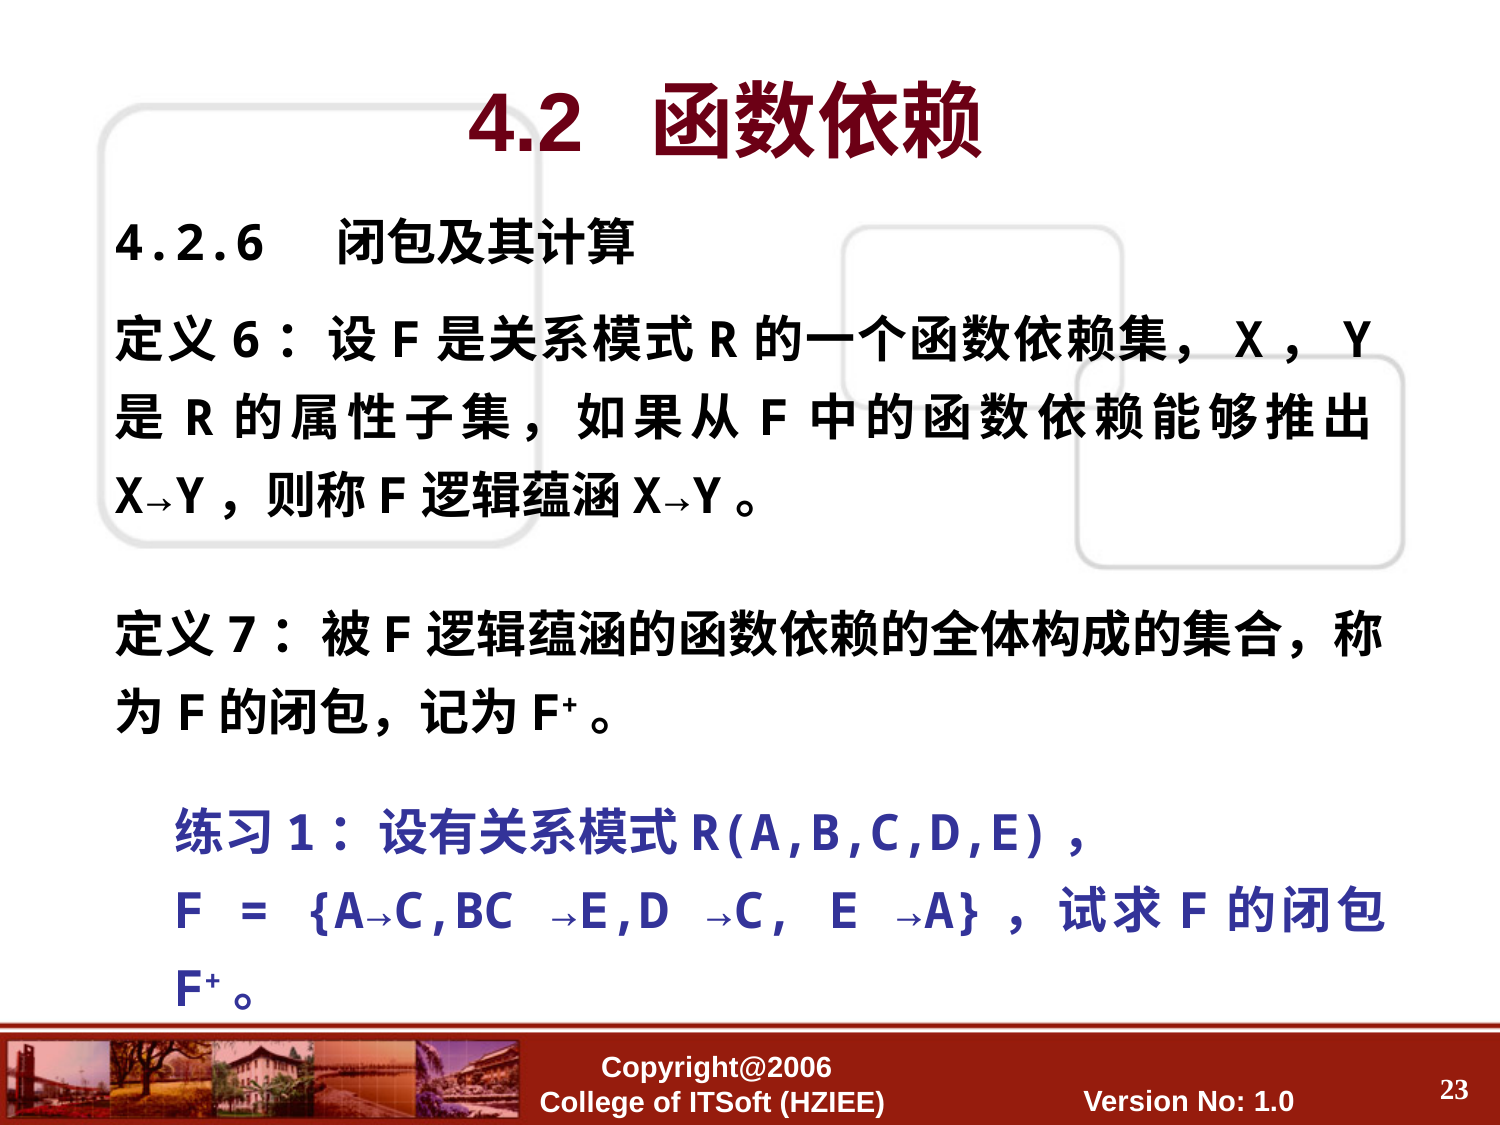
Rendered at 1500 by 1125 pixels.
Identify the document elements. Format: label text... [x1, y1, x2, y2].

title 4.2 函数依赖 [88, 42, 1364, 193]
text_box 练习1：设有关系模式R(A,B,C,D,E)， F = {A→C,BC →E,D →C, E →A}，试求F的闭包F+。 [159, 774, 1414, 1024]
picture [0, 0, 1500, 1125]
text_box 4.2.6 闭包及其计算 定义6：设F是关系模式R的一个函数依赖集，X，Y是R的属性子集，如果从F中的函数依赖能够推出X→Y，则称F逻辑蕴涵X→Y。 定义7：被F逻辑蕴涵的函数依赖的全体构成的集合，称为F的闭包，记为F+。 [100, 184, 1400, 830]
